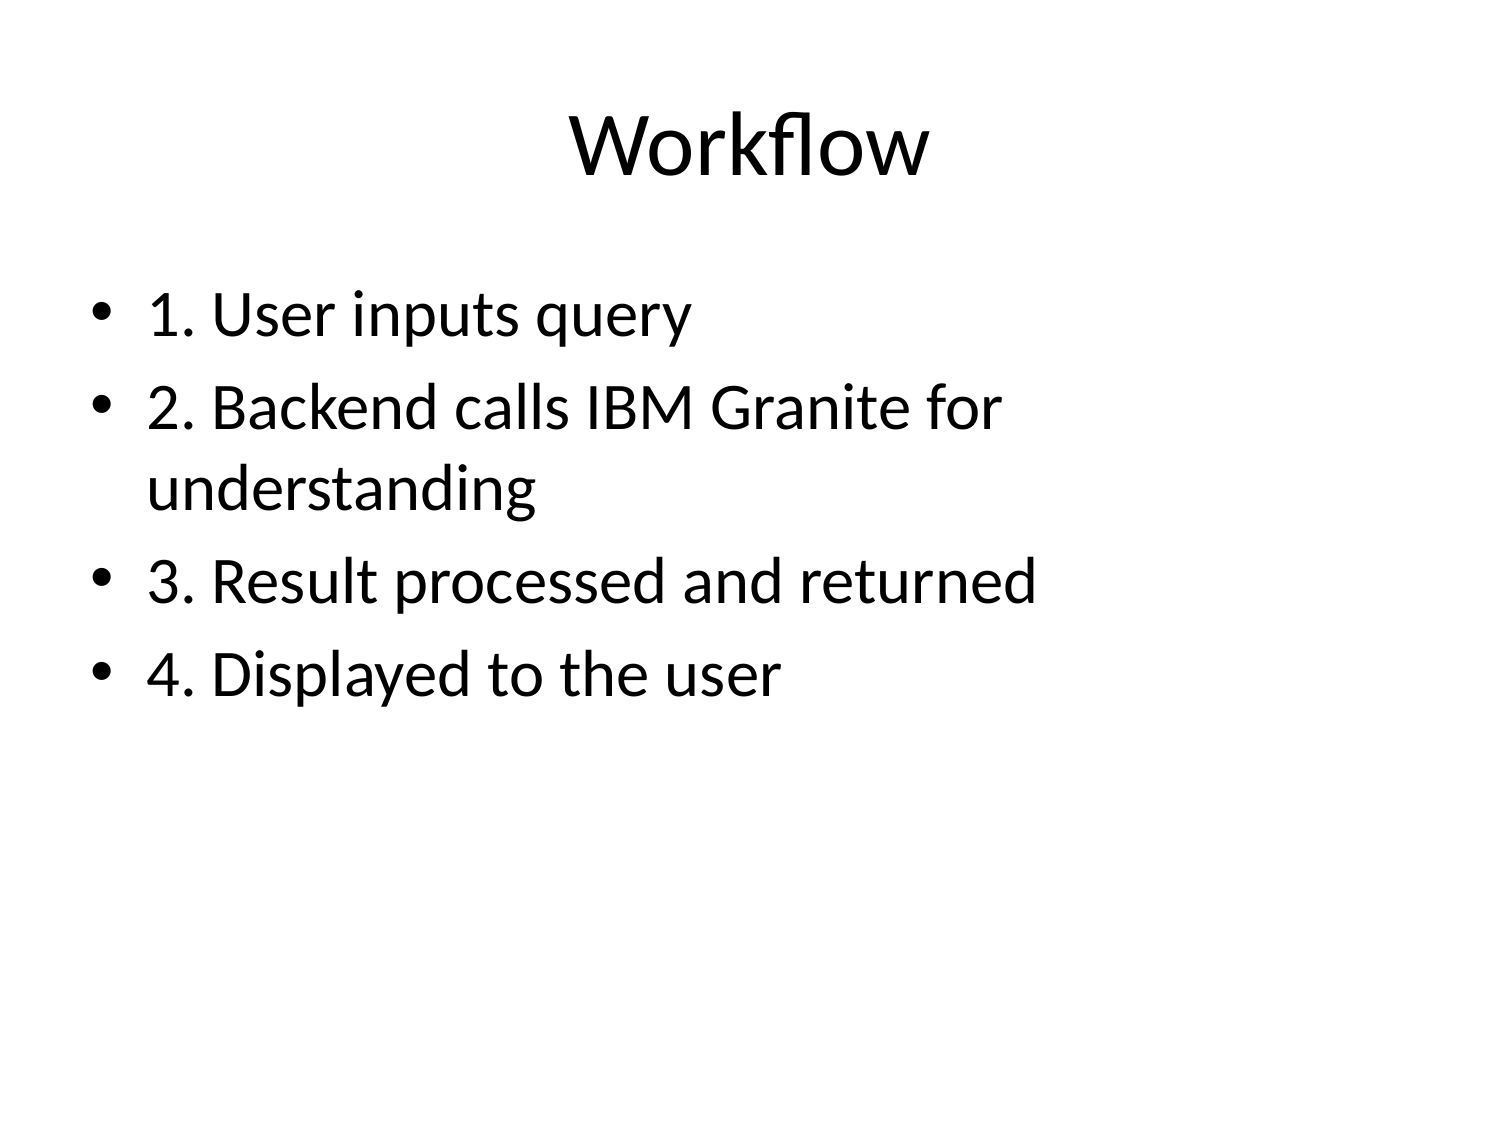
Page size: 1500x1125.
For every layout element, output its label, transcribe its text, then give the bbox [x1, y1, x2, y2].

title Workflow [75, 45, 1425, 233]
list 1. User inputs query 2. Backend calls IBM Granite for understanding 3. Result processed and returned 4. Displayed to the user [75, 262, 1425, 1005]
